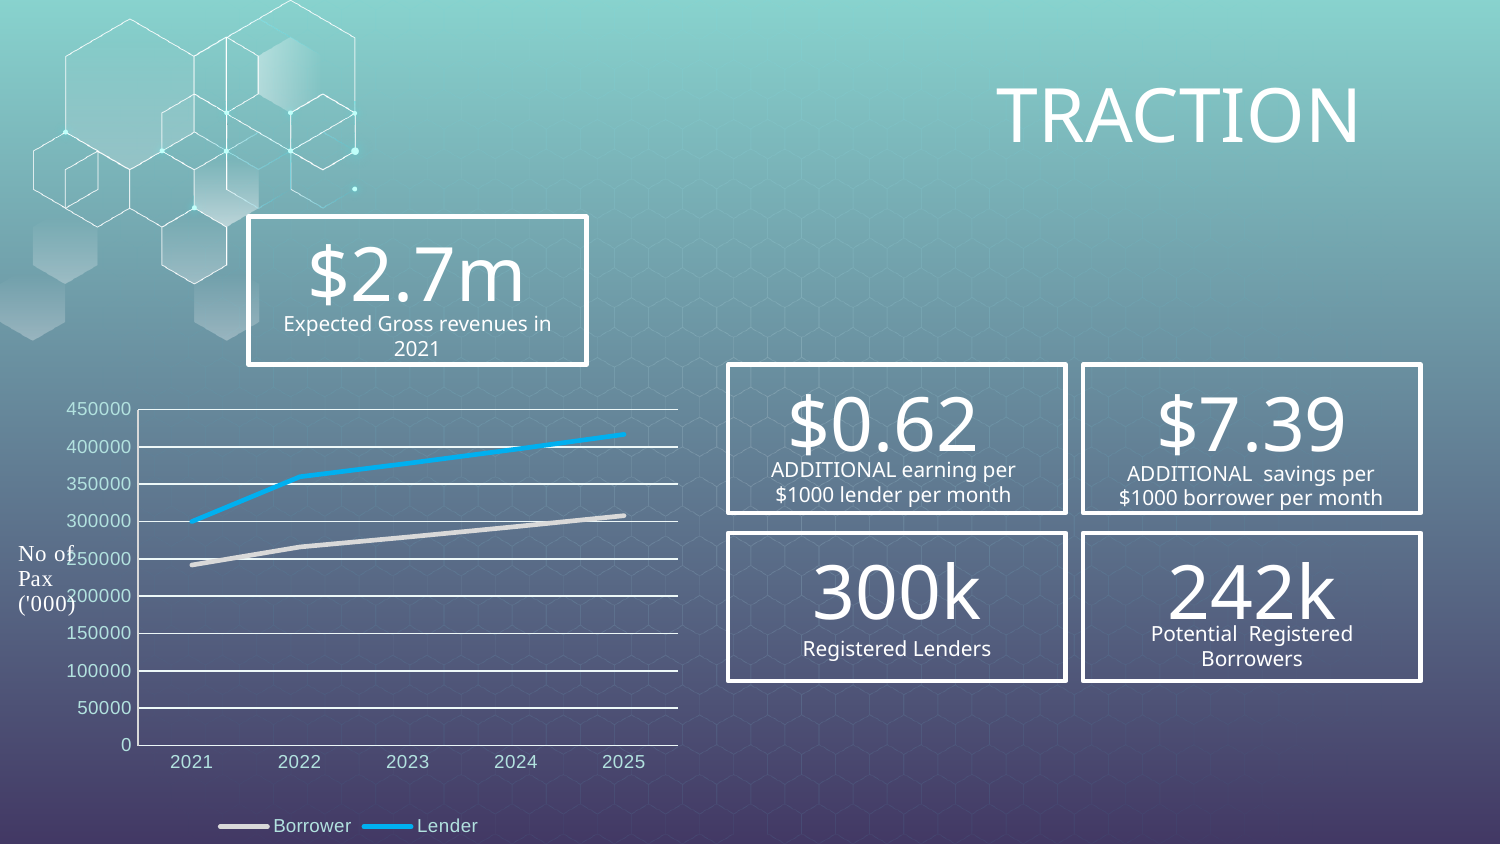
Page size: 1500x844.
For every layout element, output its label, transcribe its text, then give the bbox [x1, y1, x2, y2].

subtitle Registered Lenders [740, 620, 1054, 682]
subtitle Potential Registered Borrowers [1095, 605, 1409, 667]
title TRACTION [0, 62, 1378, 173]
picture [1085, 535, 1398, 679]
picture [0, 0, 1398, 844]
subtitle ADDITIONAL savings per $1000 borrower per month [1094, 445, 1408, 506]
picture [1085, 367, 1398, 511]
chart [0, 383, 699, 844]
subtitle ADDITIONAL earning per $1000 lender per month [736, 441, 1050, 503]
title 242k [1113, 552, 1391, 605]
title 300k [758, 552, 1036, 627]
title $2.7m [278, 234, 557, 295]
title $0.62 [744, 384, 1023, 459]
subtitle Expected Gross revenues in 2021 [261, 295, 574, 370]
title $7.39 [1113, 384, 1391, 445]
